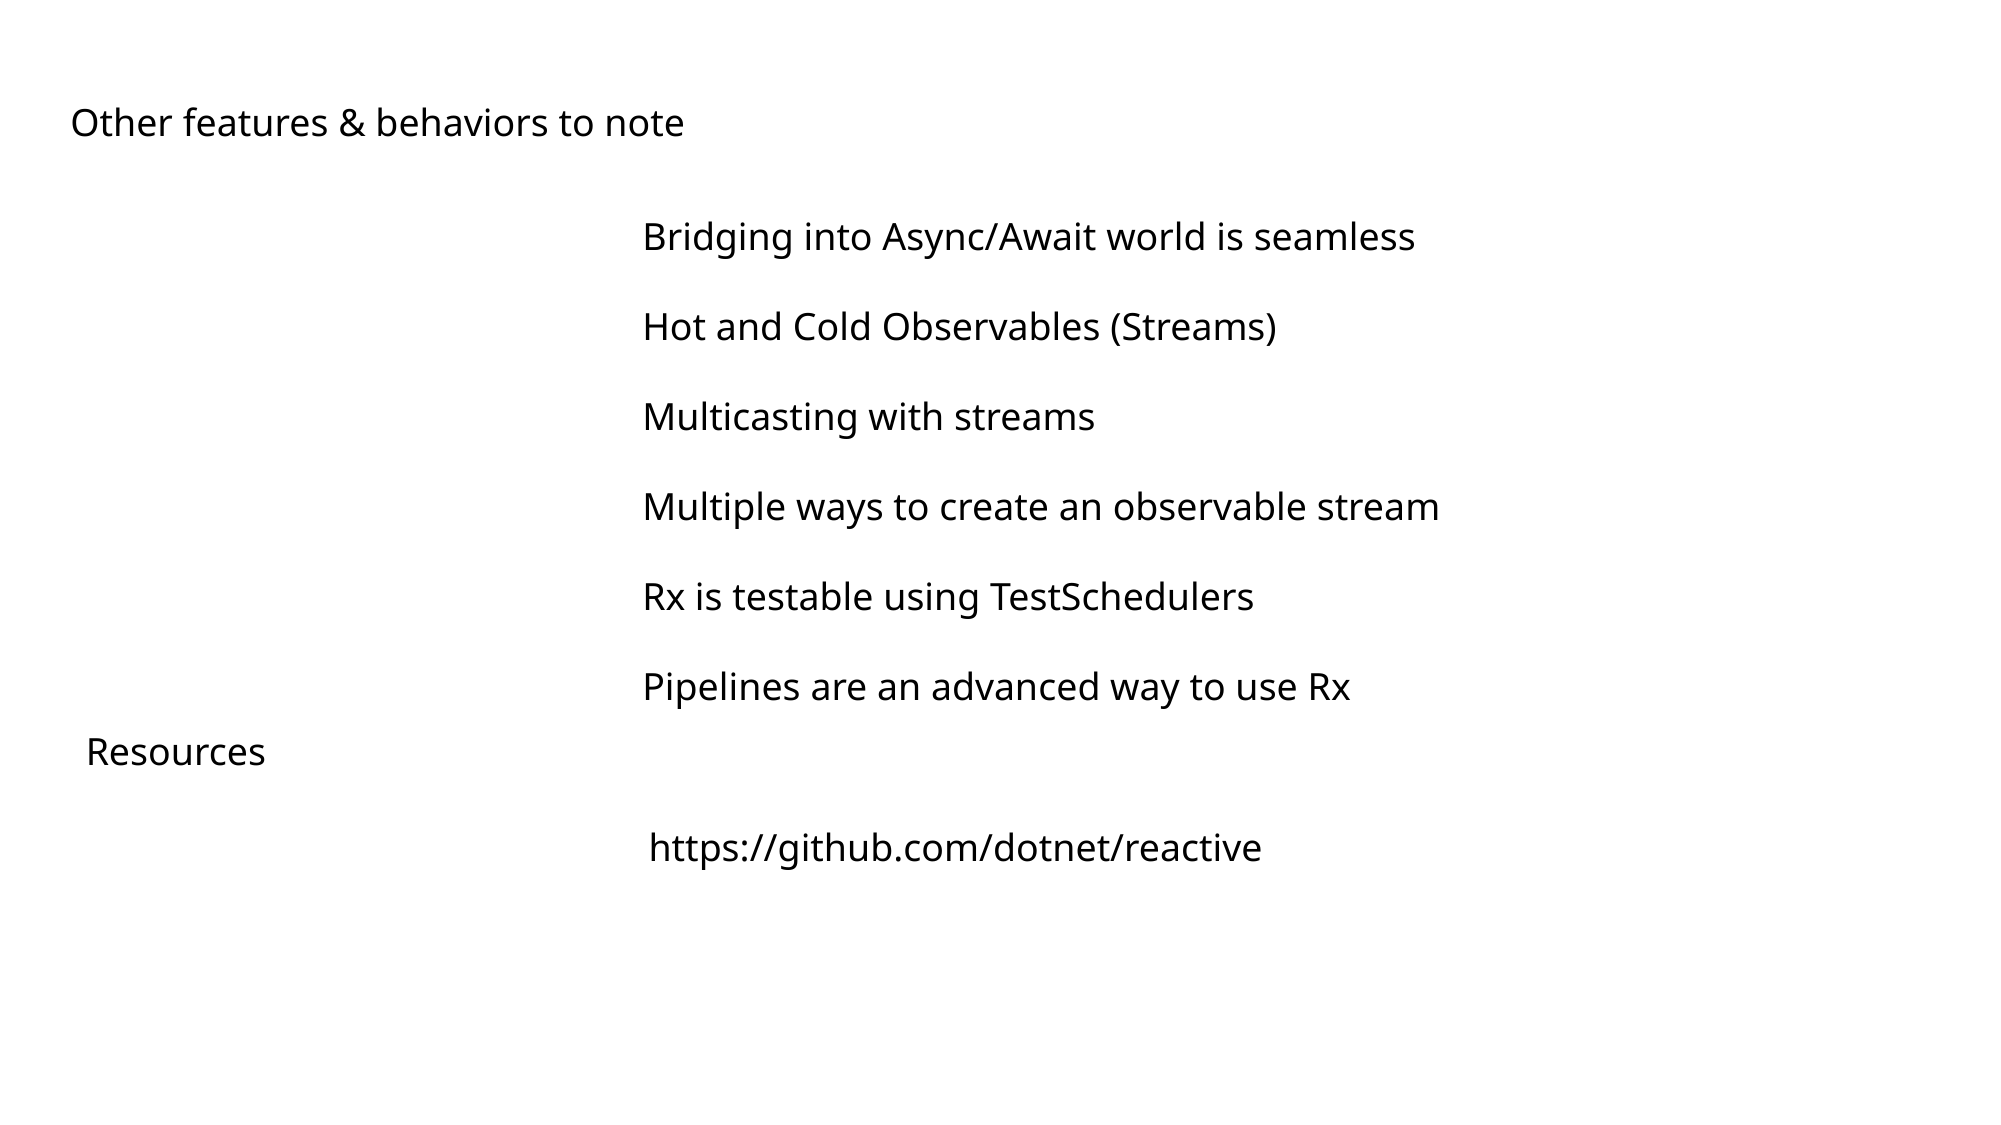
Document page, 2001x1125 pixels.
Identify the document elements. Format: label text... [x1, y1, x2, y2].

text_box Other features & behaviors to note [55, 91, 701, 152]
text_box https://github.com/dotnet/reactive [633, 816, 1278, 877]
text_box Bridging into Async/Await world is seamless Hot and Cold Observables (Streams) Multicasting with streams Multiple ways to create an observable stream Rx is testable using TestSchedulers Pipelines are an advanced way to use Rx [627, 205, 1456, 806]
text_box Resources [71, 720, 281, 781]
